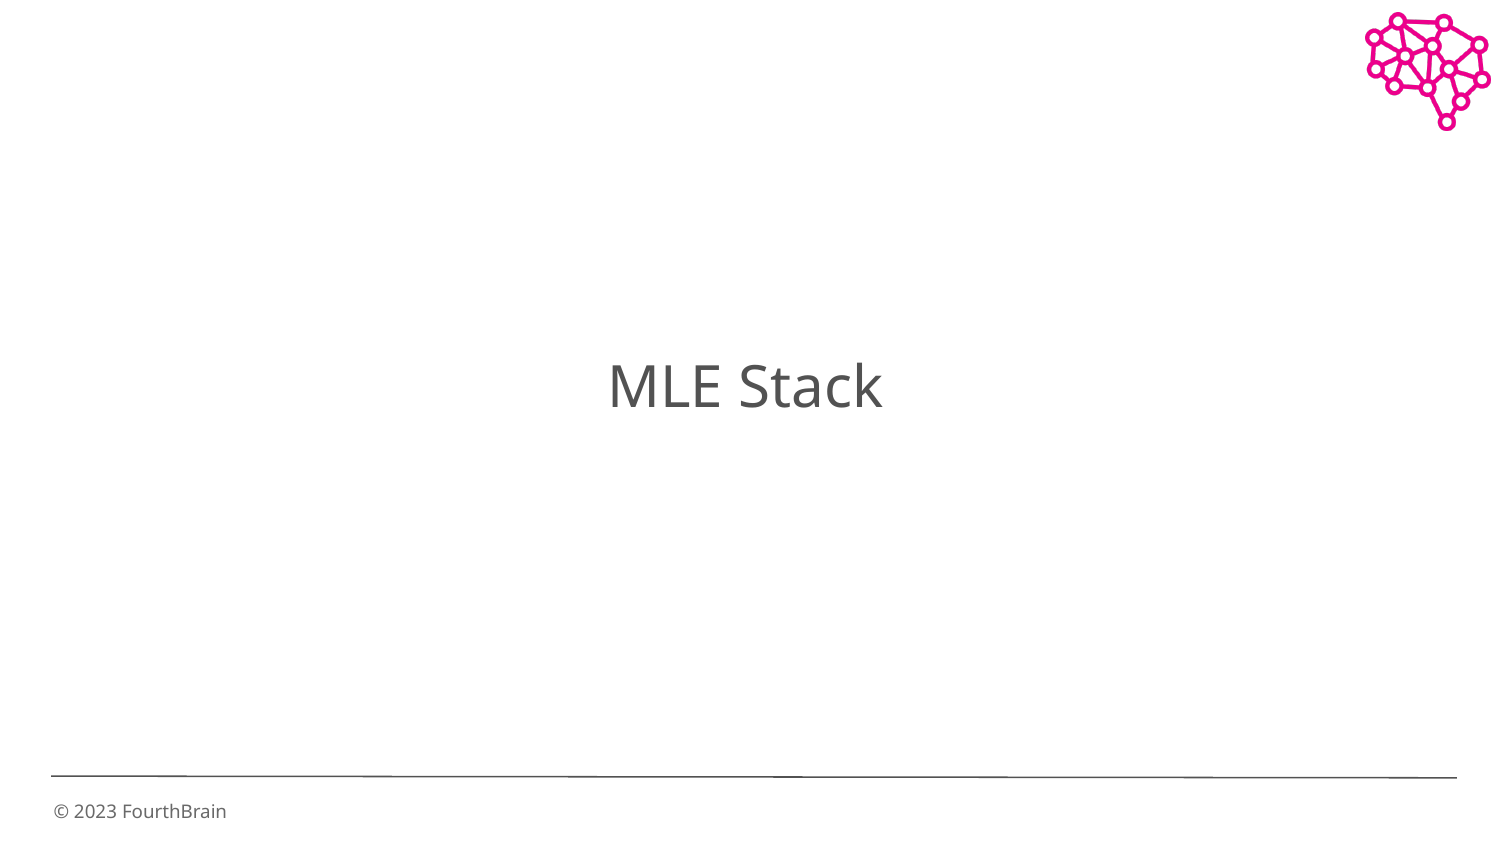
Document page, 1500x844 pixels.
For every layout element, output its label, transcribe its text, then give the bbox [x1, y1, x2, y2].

title MLE Stack [46, 334, 1445, 429]
picture [1365, 12, 1491, 131]
